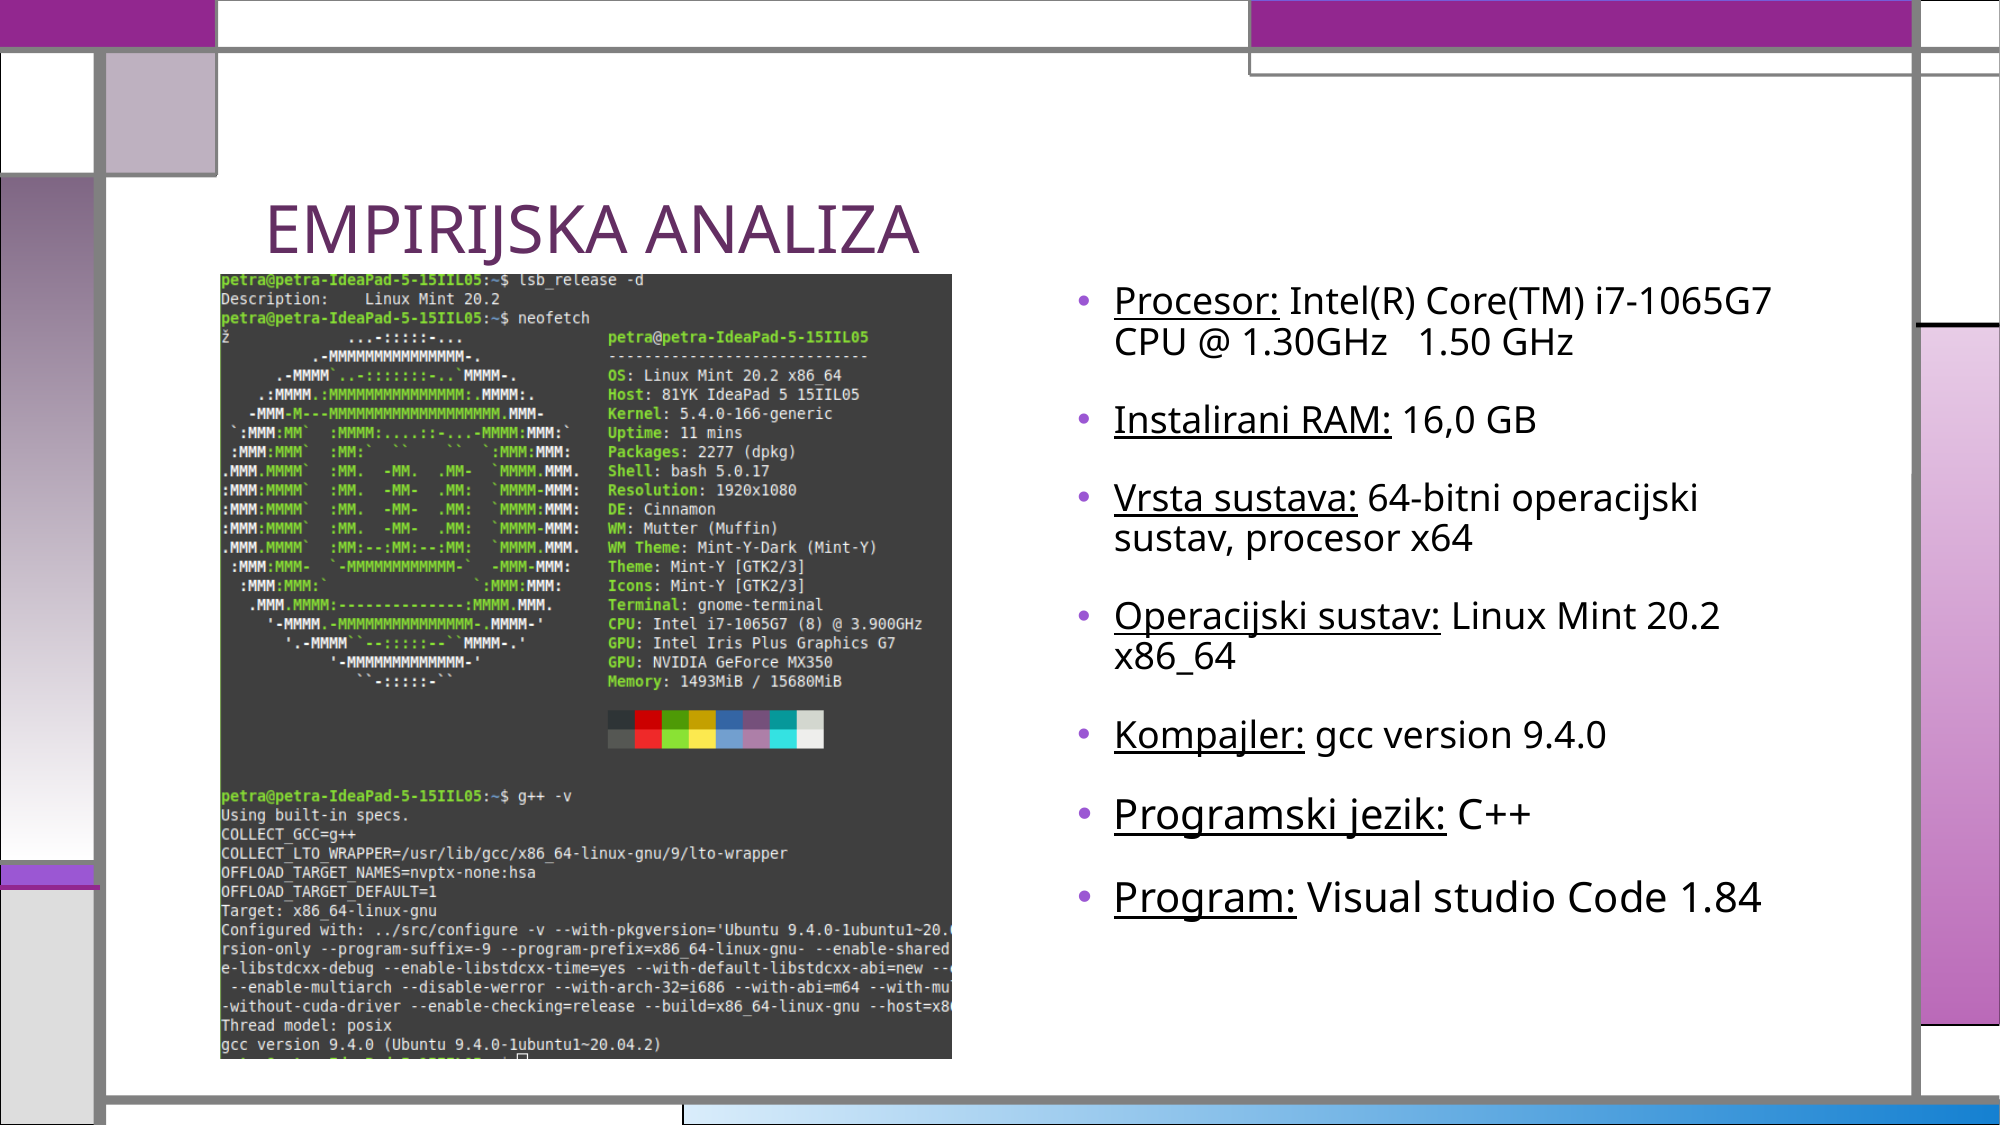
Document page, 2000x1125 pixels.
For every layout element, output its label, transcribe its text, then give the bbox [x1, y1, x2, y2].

list Procesor: Intel(R) Core(TM) i7-1065G7 CPU @ 1.30GHz 1.50 GHz Instalirani RAM: 16,0 GB Vrsta sustava: 64-bitni operacijski sustav, procesor x64 Operacijski sustav: Linux Mint 20.2 x86_64 Kompajler: gcc version 9.4.0 Programski jezik: C++ Program: Visual studio Code 1.84 [1062, 275, 1825, 1059]
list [220, 274, 952, 1059]
title EMPIRIJSKA ANALIZA [249, 87, 1825, 275]
